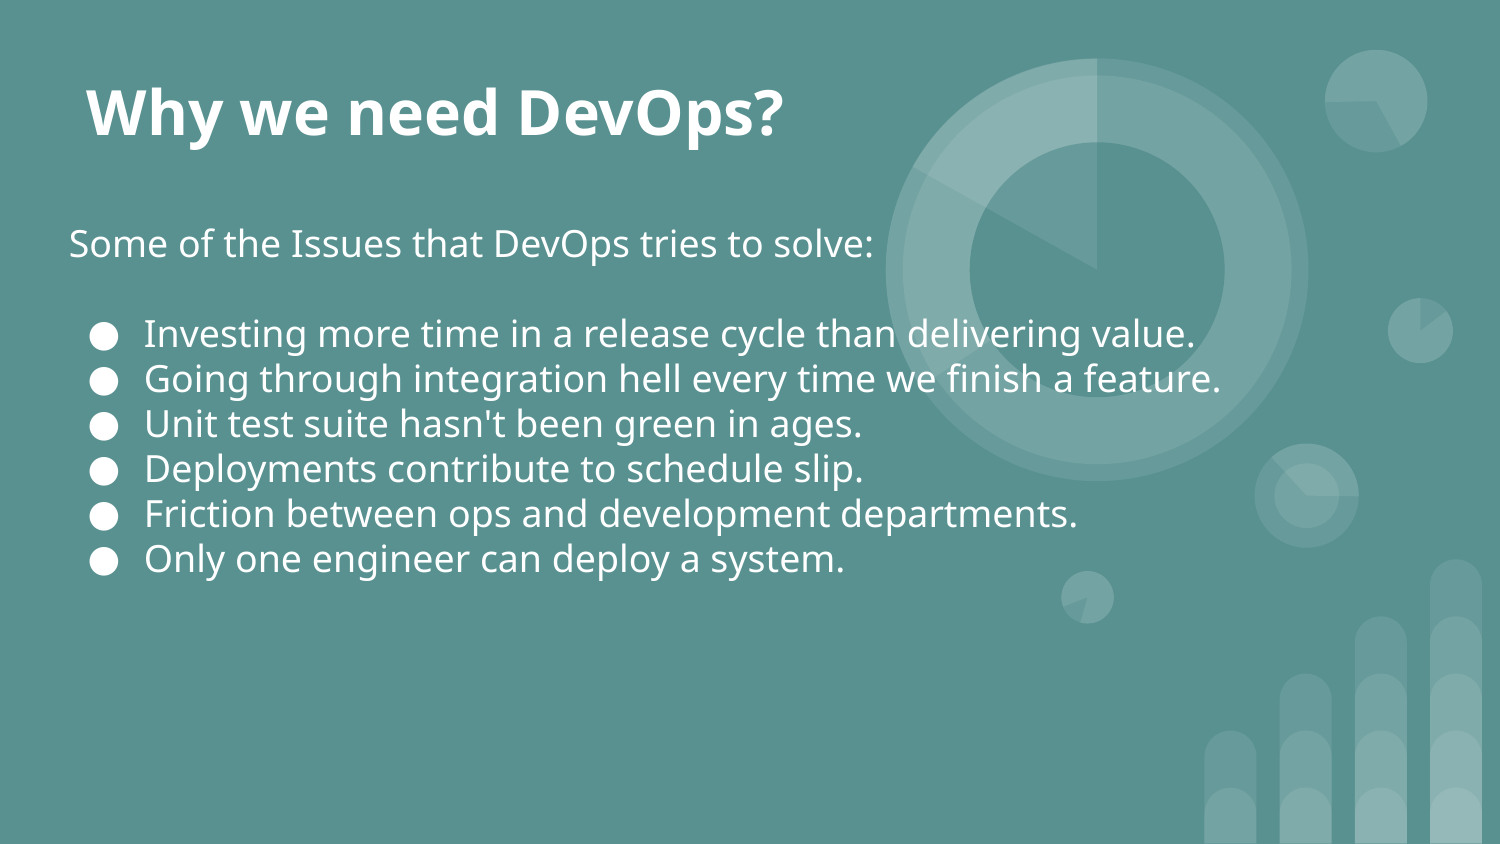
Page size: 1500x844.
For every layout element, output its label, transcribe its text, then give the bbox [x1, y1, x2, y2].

text_box Some of the Issues that DevOps tries to solve: Investing more time in a release cycle than delivering value. Going through integration hell every time we finish a feature. Unit test suite hasn't been green in ages. Deployments contribute to schedule slip. Friction between ops and development departments. Only one engineer can deploy a system. [54, 204, 1446, 731]
title Why we need DevOps? [71, 37, 1464, 185]
